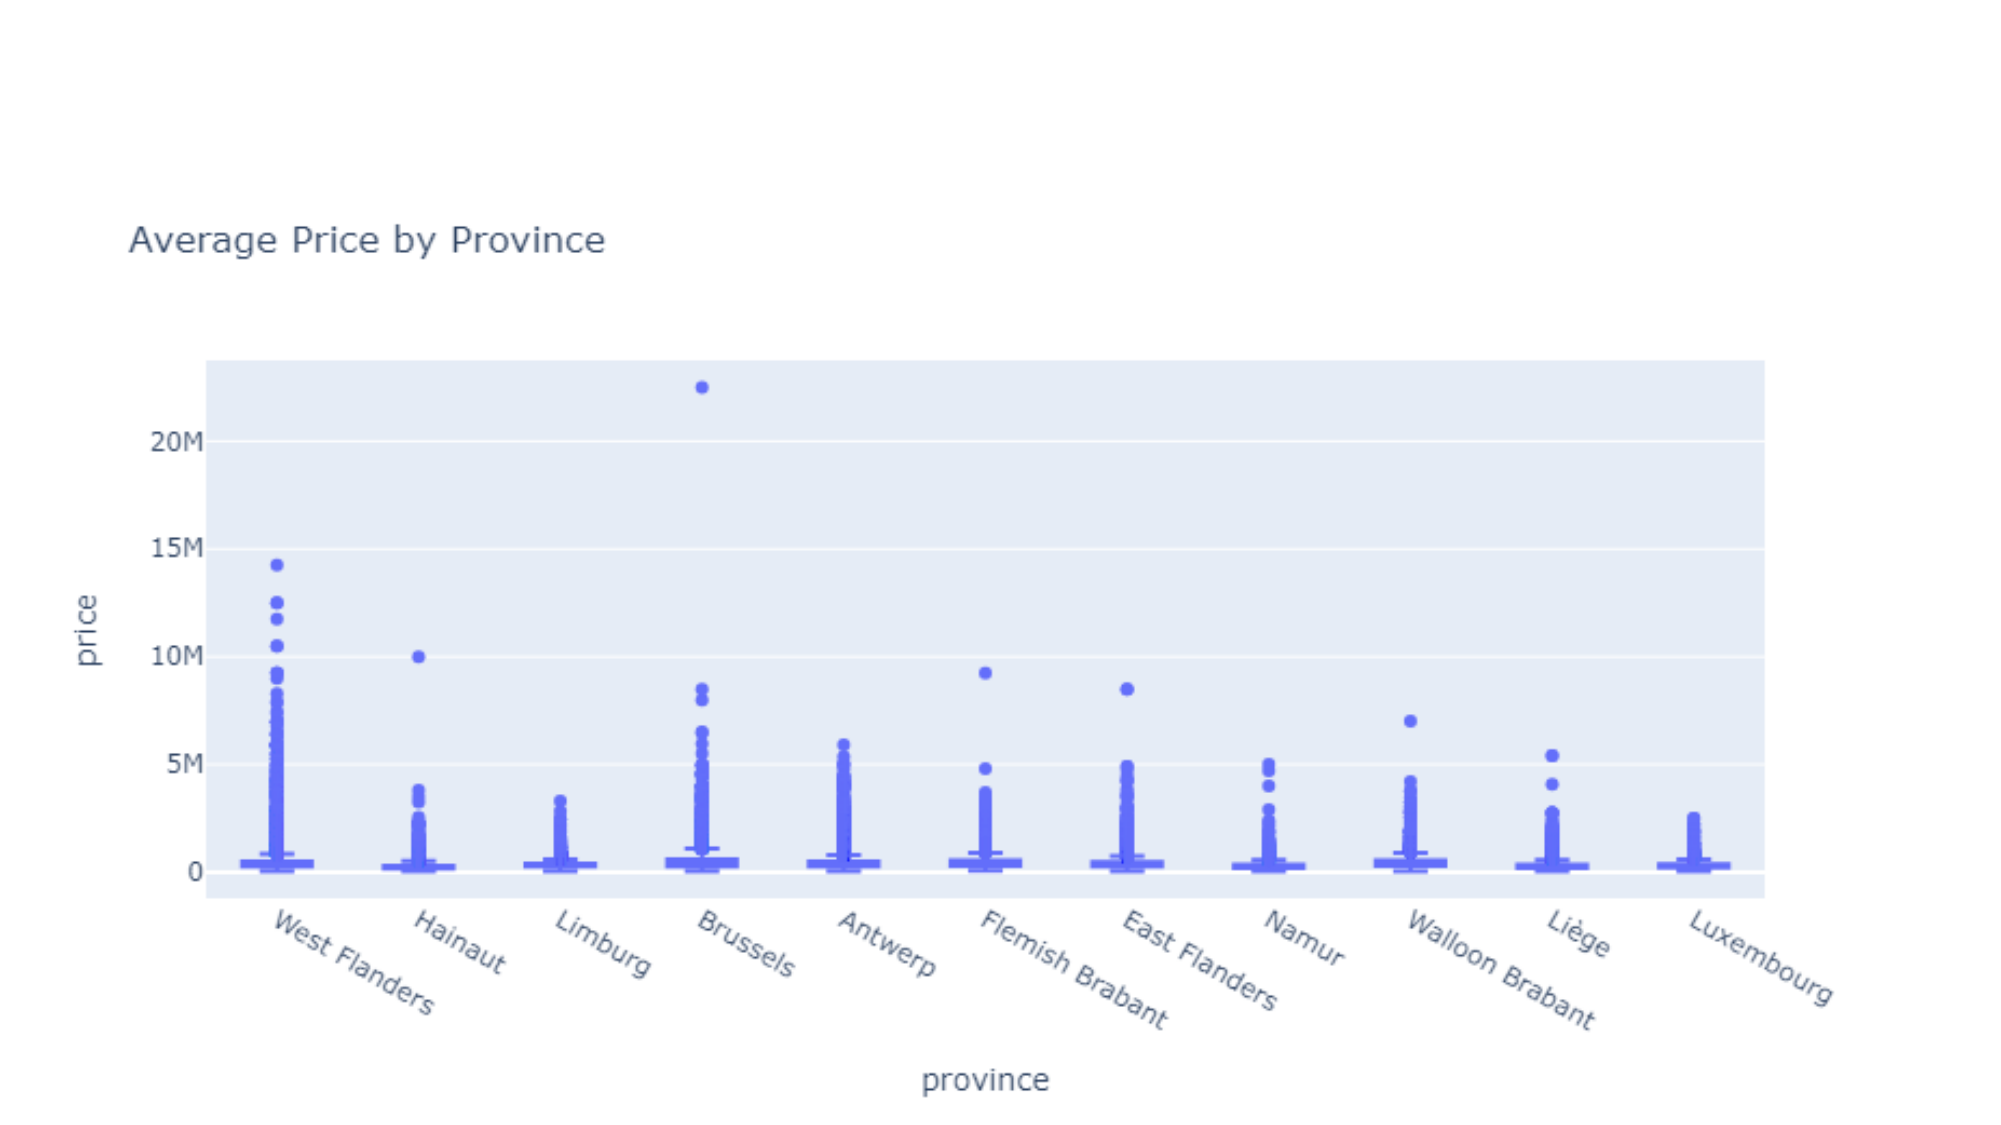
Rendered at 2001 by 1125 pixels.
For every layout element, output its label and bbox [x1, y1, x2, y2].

picture [34, 145, 1938, 1118]
